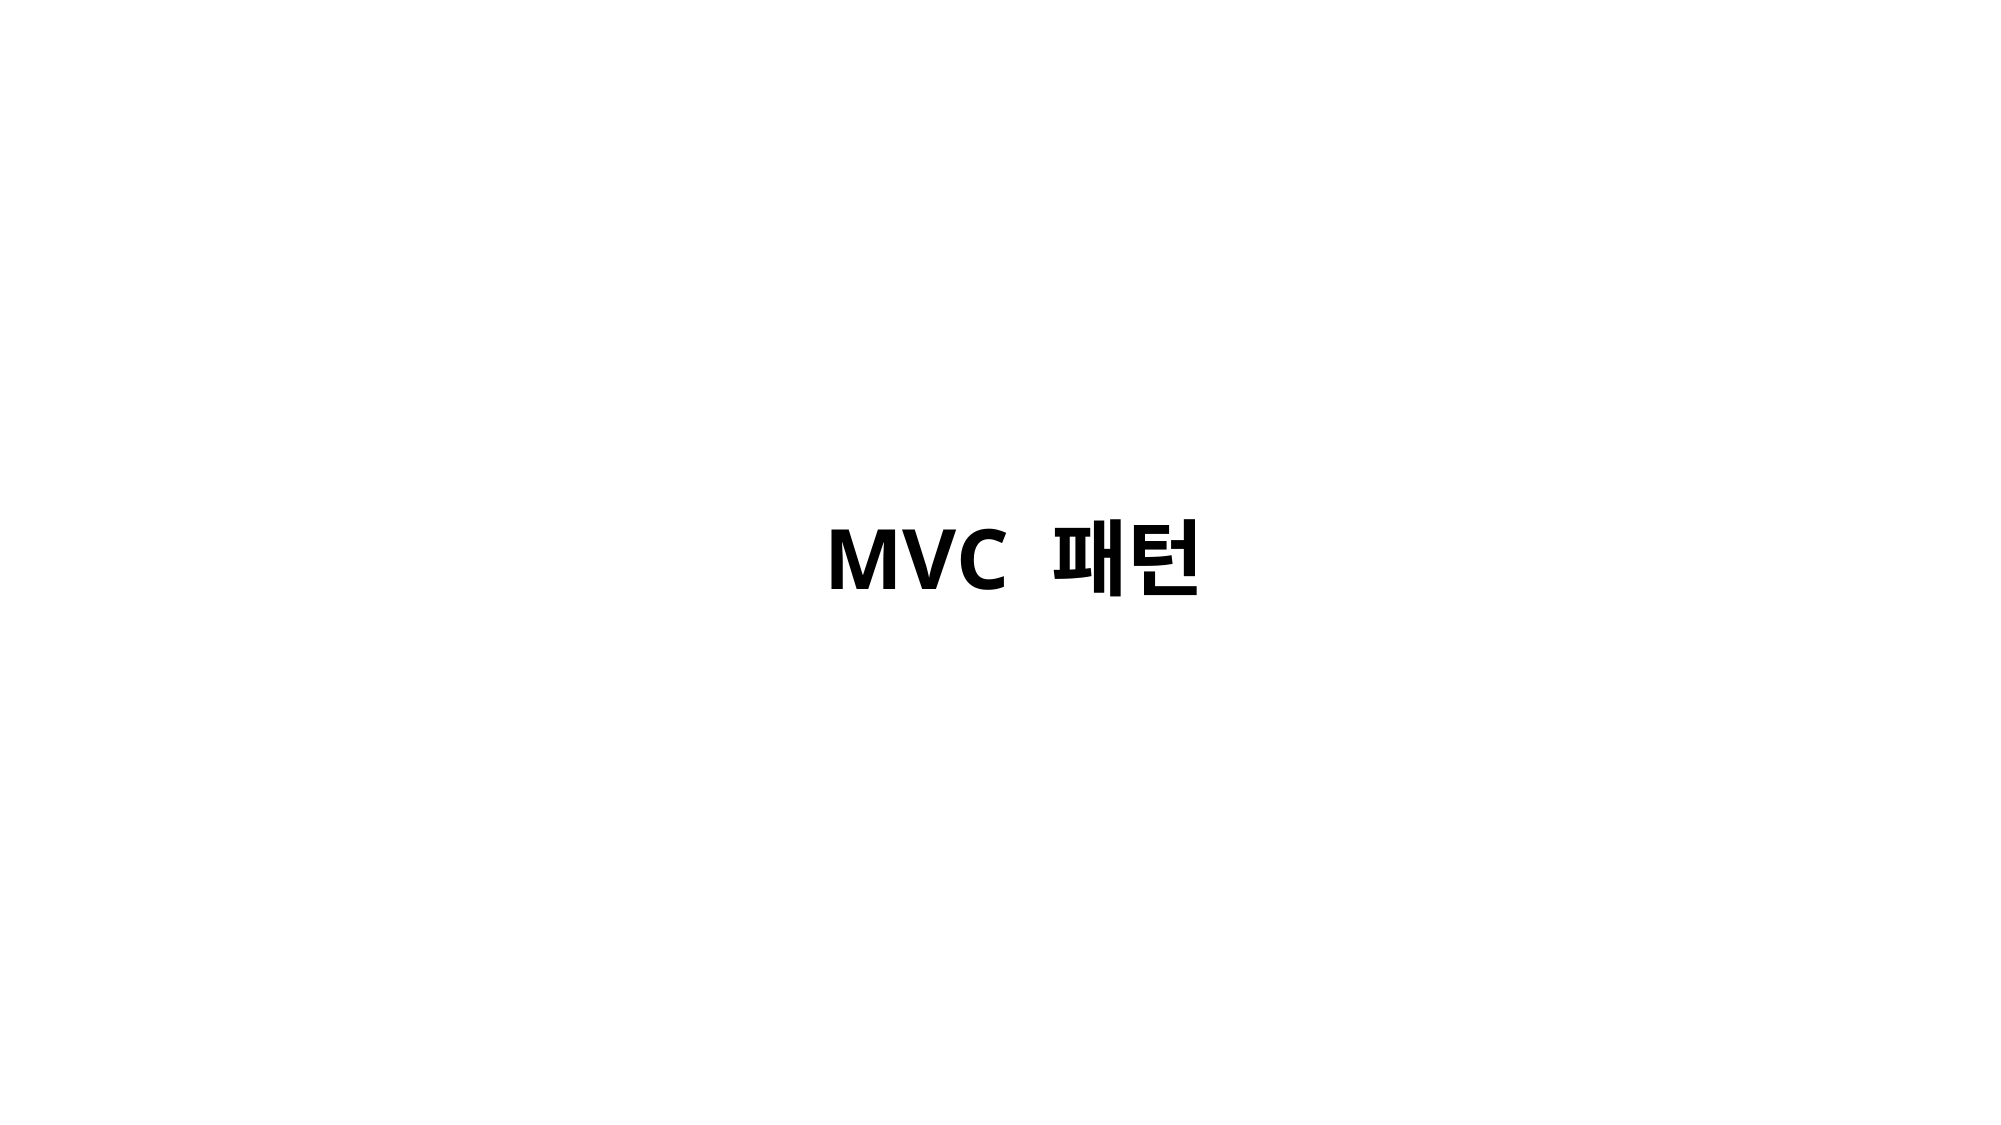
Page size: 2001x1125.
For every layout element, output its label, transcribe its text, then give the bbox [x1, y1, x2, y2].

title MVC 패턴 [222, 487, 1806, 638]
